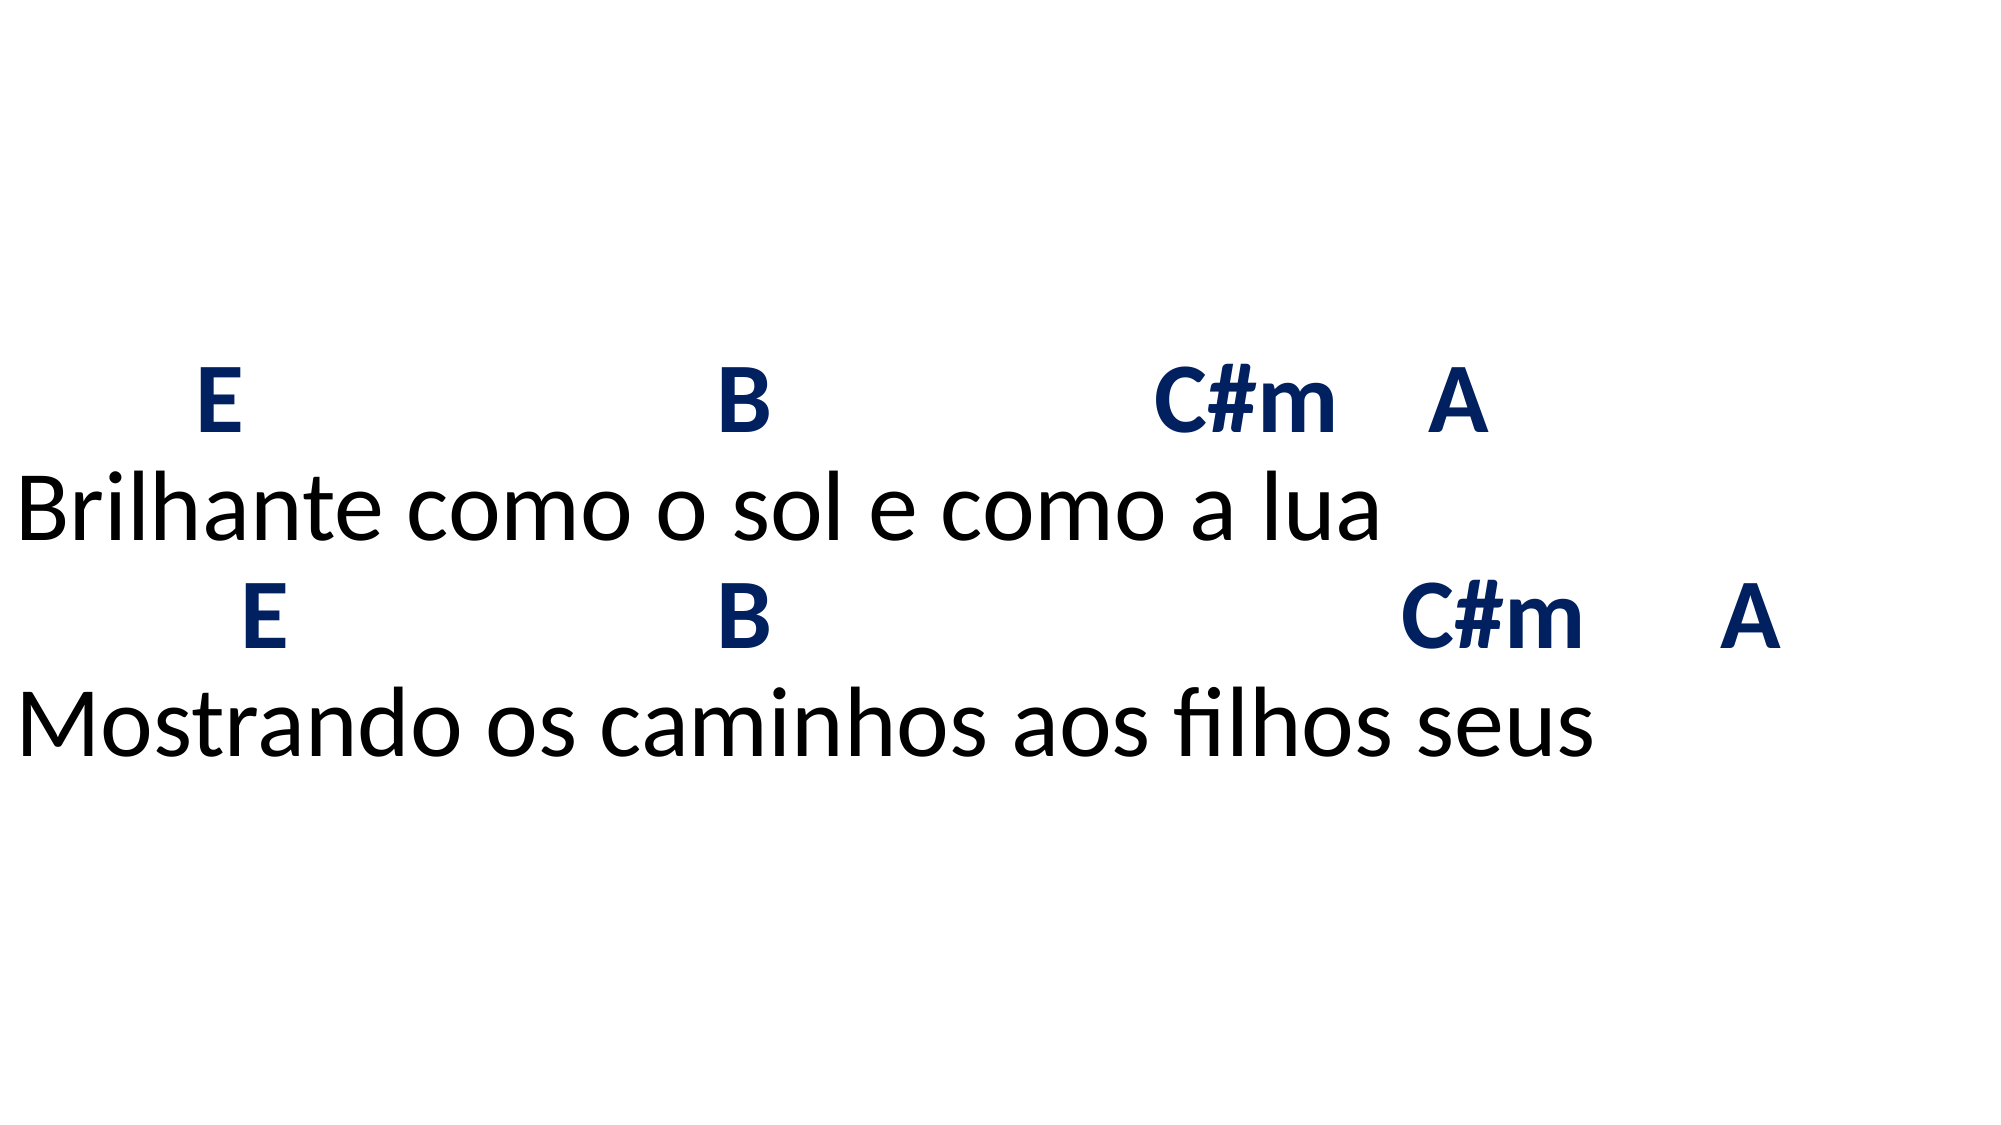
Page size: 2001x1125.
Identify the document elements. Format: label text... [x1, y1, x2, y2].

title E B C#m A Brilhante como o sol e como a lua E B C#m A Mostrando os caminhos aos filhos seus [0, 0, 2000, 1125]
